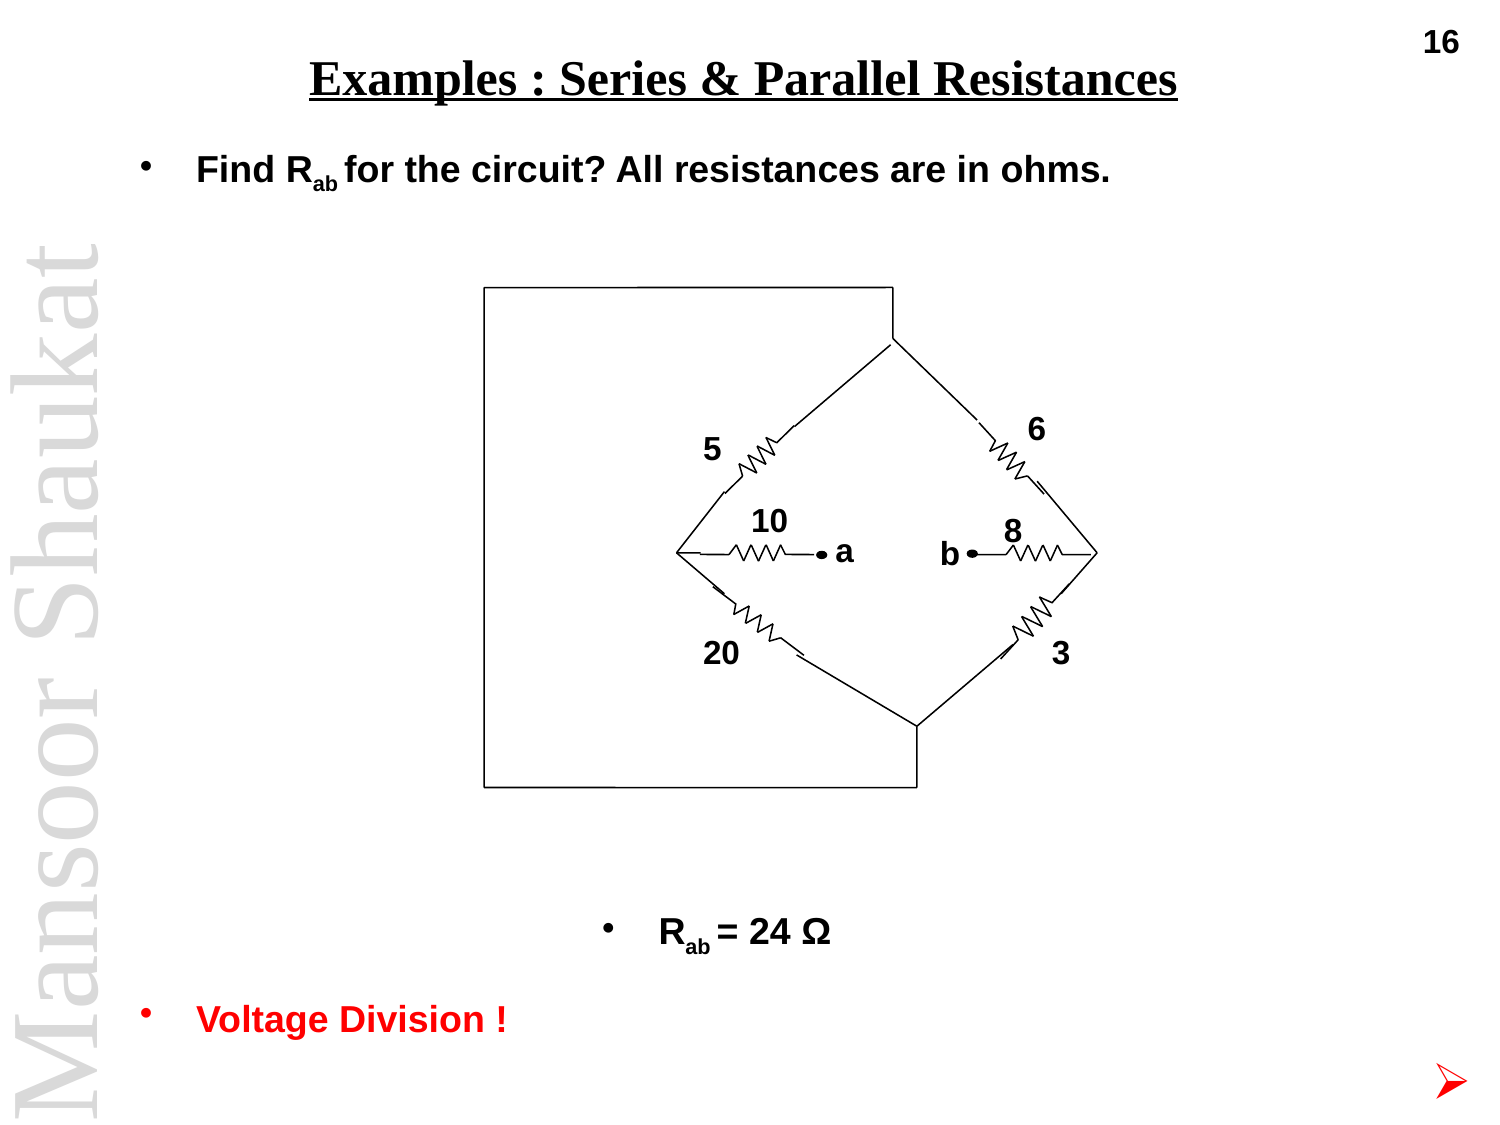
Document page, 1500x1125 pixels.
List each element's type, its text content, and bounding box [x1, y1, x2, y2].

text_box Find Rab for the circuit? All resistances are in ohms. [124, 137, 1413, 200]
slide_number 16 [1162, 12, 1476, 88]
text_box Rab = 24 Ω [587, 899, 875, 963]
title Examples : Series & Parallel Resistances [112, 37, 1376, 113]
text_box Voltage Division ! [124, 987, 839, 1050]
text_box [1417, 1049, 1500, 1125]
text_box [483, 287, 1113, 788]
